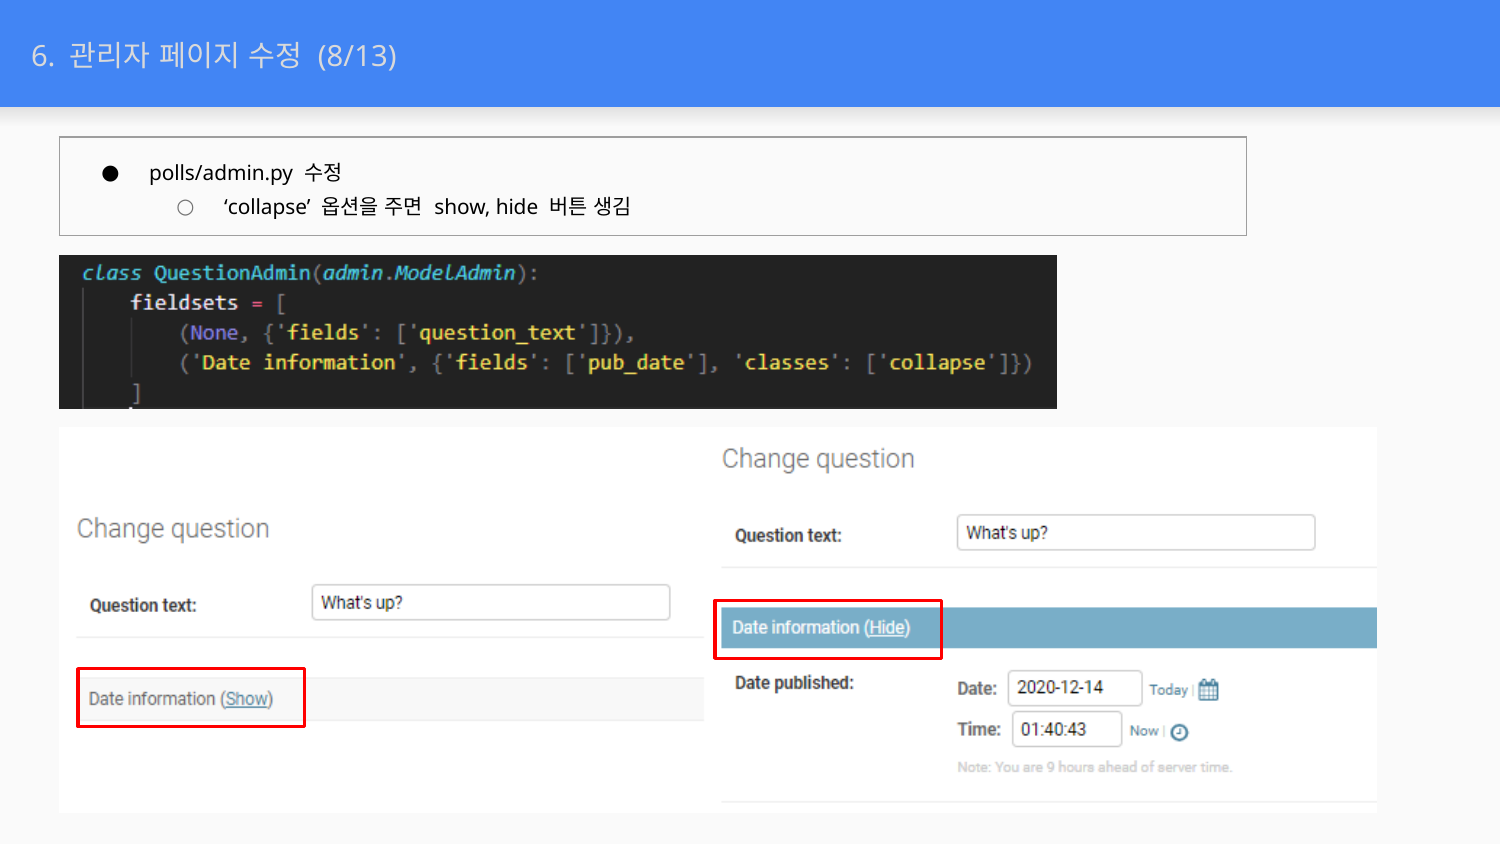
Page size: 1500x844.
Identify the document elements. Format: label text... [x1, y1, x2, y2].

picture [58, 255, 1057, 409]
title 6. 관리자 페이지 수정 (8/13) [16, 2, 1464, 102]
picture [58, 427, 1378, 813]
table_header polls/admin.py 수정 ‘collapse’ 옵션을 주면 show, hide 버튼 생김 [60, 138, 1246, 235]
